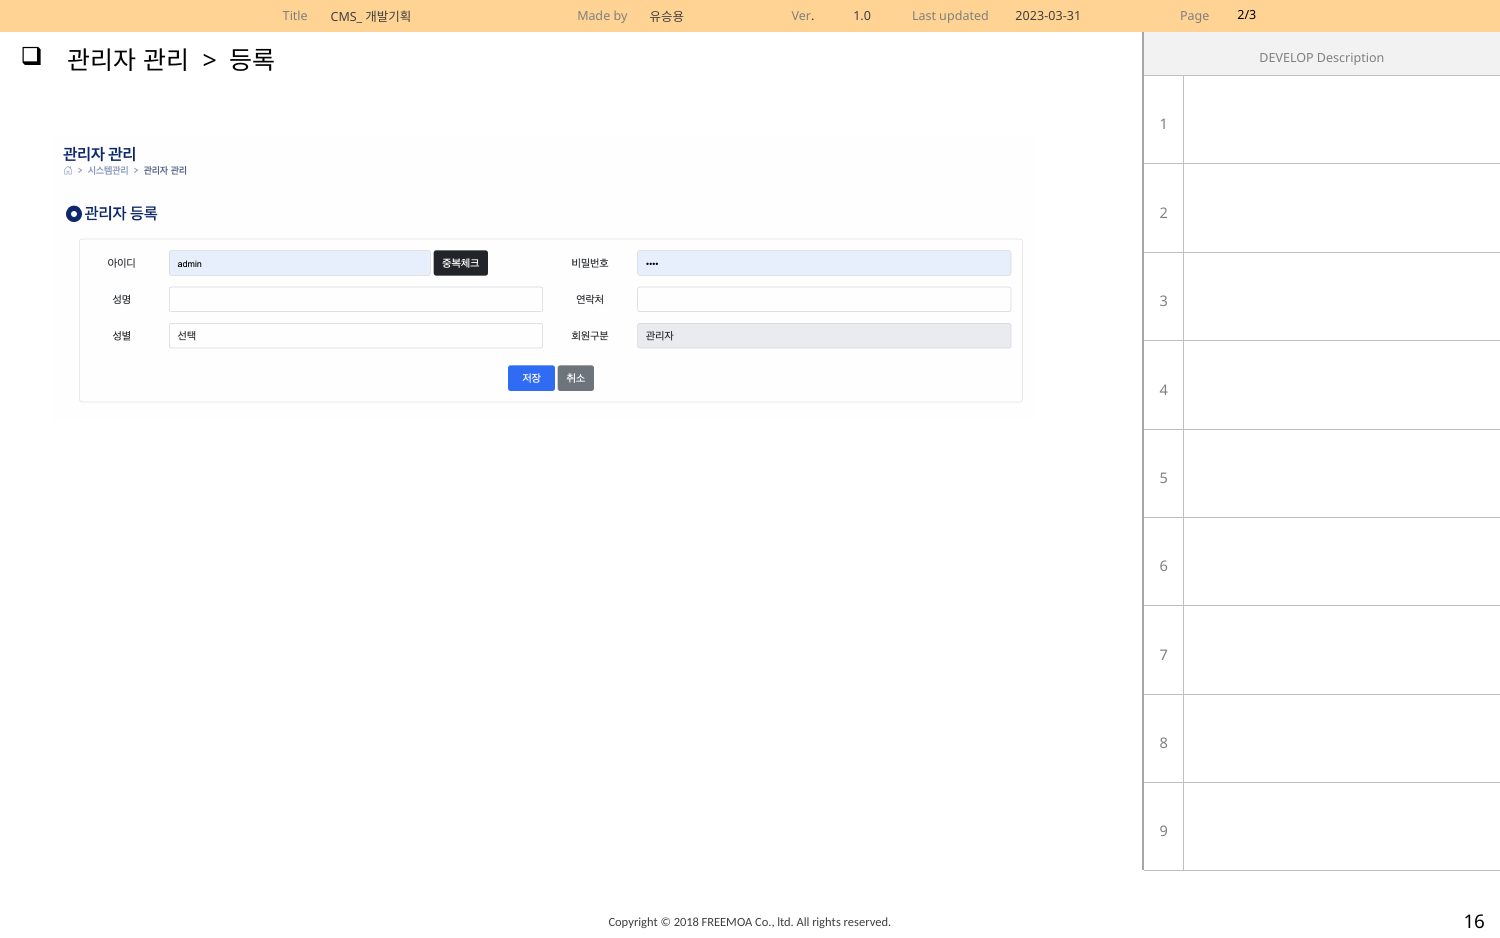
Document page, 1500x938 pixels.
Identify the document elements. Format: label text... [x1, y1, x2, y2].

text_box 2/3 [1222, 0, 1306, 30]
table_cell [1184, 430, 1500, 517]
table_cell 6 [1144, 518, 1183, 605]
table_header DEVELOP Description [1144, 32, 1500, 75]
table_cell [1184, 606, 1500, 694]
table_cell 1 [1144, 76, 1183, 163]
table_cell [1184, 76, 1500, 163]
table_cell [1184, 518, 1500, 605]
table_cell [1184, 341, 1500, 429]
table_cell 8 [1144, 695, 1183, 782]
table_cell 7 [1144, 606, 1183, 694]
table_cell 4 [1144, 341, 1183, 429]
picture [52, 137, 1034, 421]
table_cell 3 [1144, 253, 1183, 340]
table_cell 2 [1144, 164, 1183, 252]
table_cell 5 [1144, 430, 1183, 517]
table_cell [1184, 164, 1500, 252]
table_cell [1184, 695, 1500, 782]
table_cell 9 [1144, 783, 1183, 870]
table_cell [1184, 783, 1500, 870]
table_cell [1184, 253, 1500, 340]
text_box 관리자 관리 > 등록 [5, 37, 455, 82]
